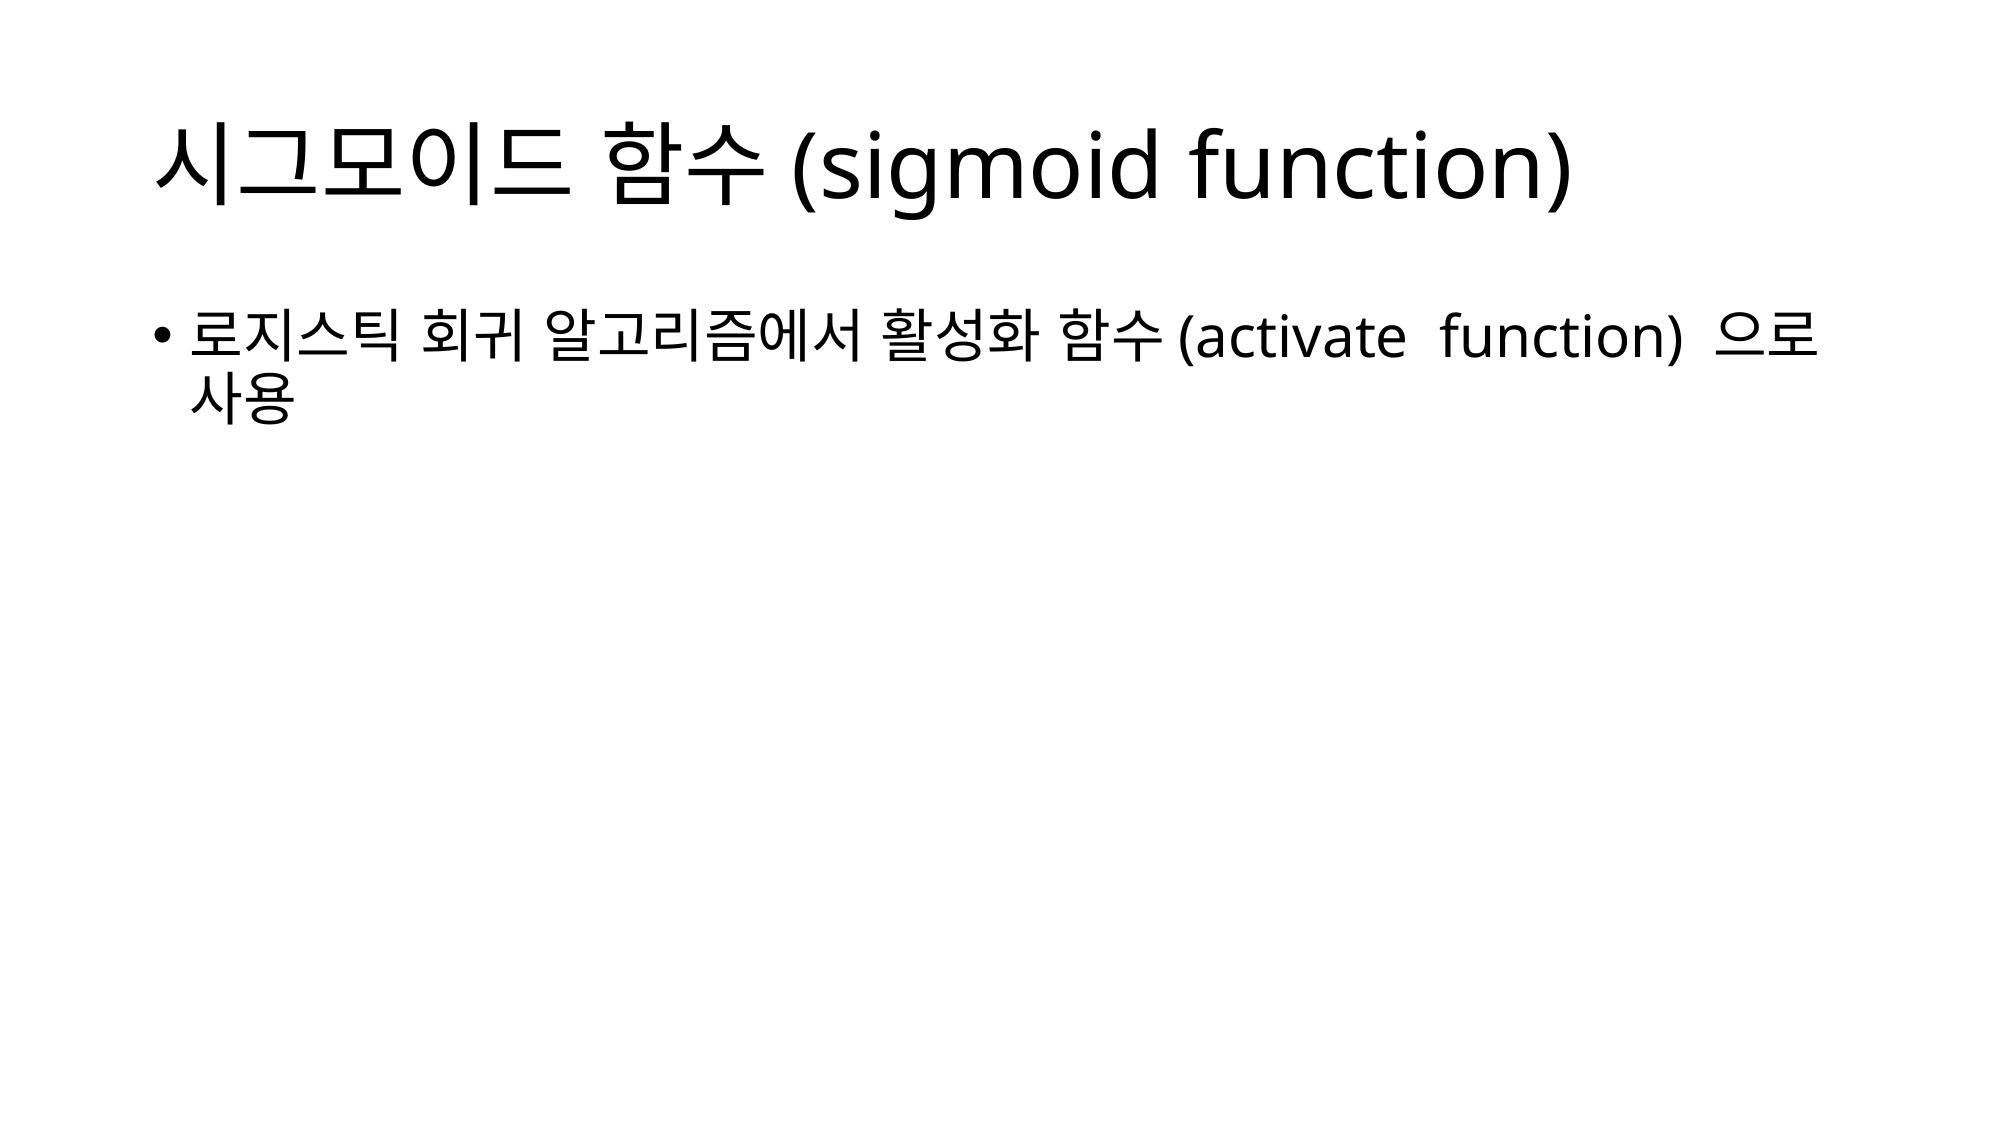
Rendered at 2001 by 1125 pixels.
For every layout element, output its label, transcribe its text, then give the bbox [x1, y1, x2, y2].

list 로지스틱 회귀 알고리즘에서 활성화 함수(activate function) 으로 사용 [137, 299, 1863, 1014]
title 시그모이드 함수(sigmoid function) [137, 59, 1863, 278]
